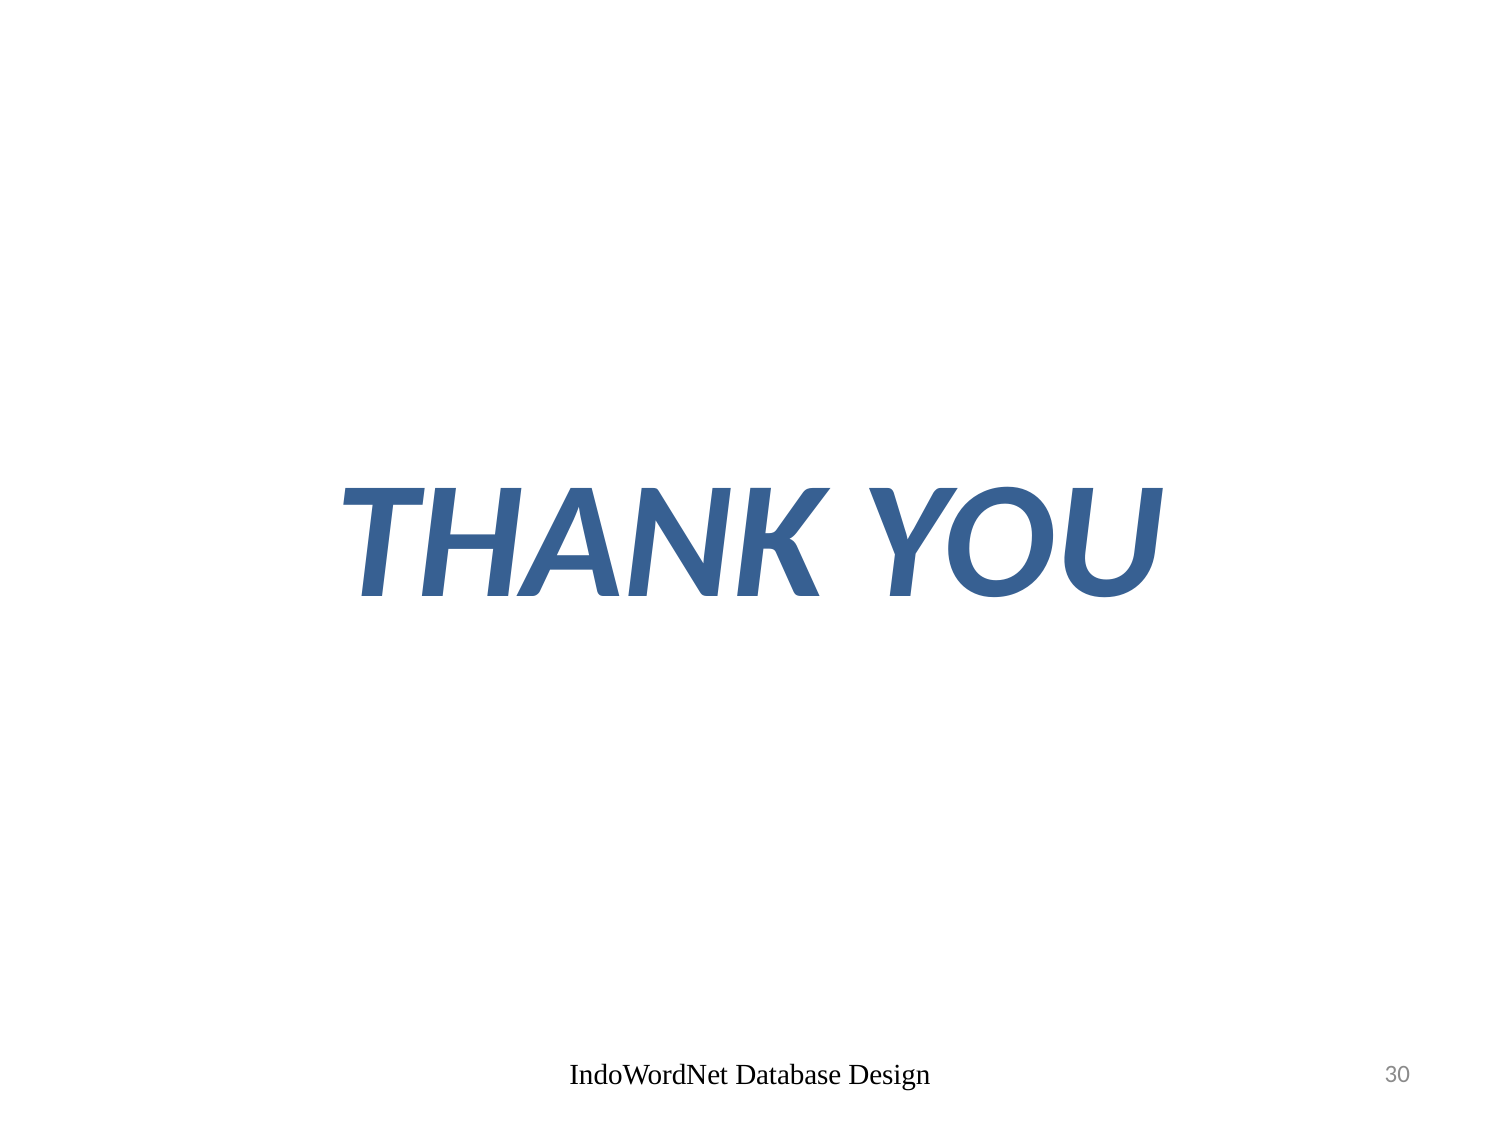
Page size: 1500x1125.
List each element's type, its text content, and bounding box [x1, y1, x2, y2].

slide_number 30 [1074, 1042, 1425, 1103]
subtitle THANK YOU [112, 421, 1388, 790]
footer IndoWordNet Database Design [512, 1042, 988, 1103]
